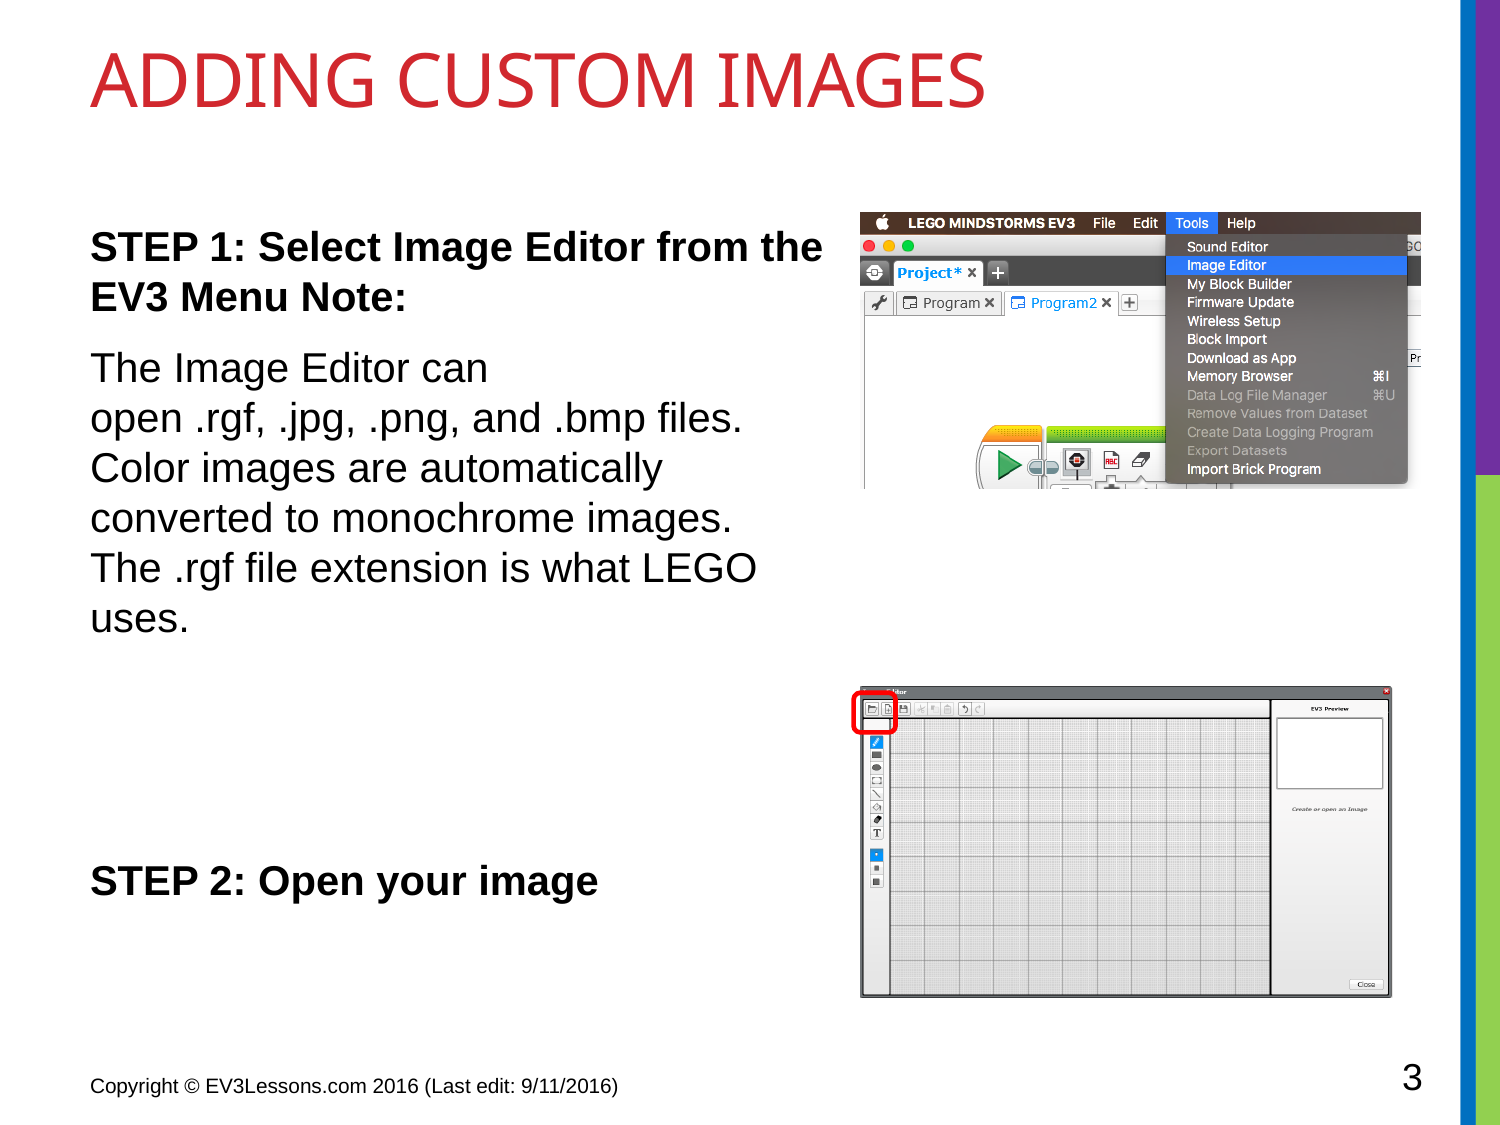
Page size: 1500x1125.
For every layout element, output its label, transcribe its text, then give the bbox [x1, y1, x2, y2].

text_box [851, 690, 858, 735]
footer Copyright © EV3Lessons.com 2016 (Last edit: 9/11/2016) [75, 1065, 638, 1112]
picture [860, 684, 1393, 998]
list STEP 1: Select Image Editor from the EV3 Menu Note: The Image Editor can open .rgf, .jpg, .png, and .bmp files. Color images are automatically converted to monochrome images. The .rgf file extension is what LEGO uses. STEP 2: Open your image [75, 212, 854, 930]
slide_number 3 [1387, 1045, 1491, 1106]
picture [860, 211, 1421, 489]
title ADDING CUSTOM IMAGES [75, 25, 1428, 250]
